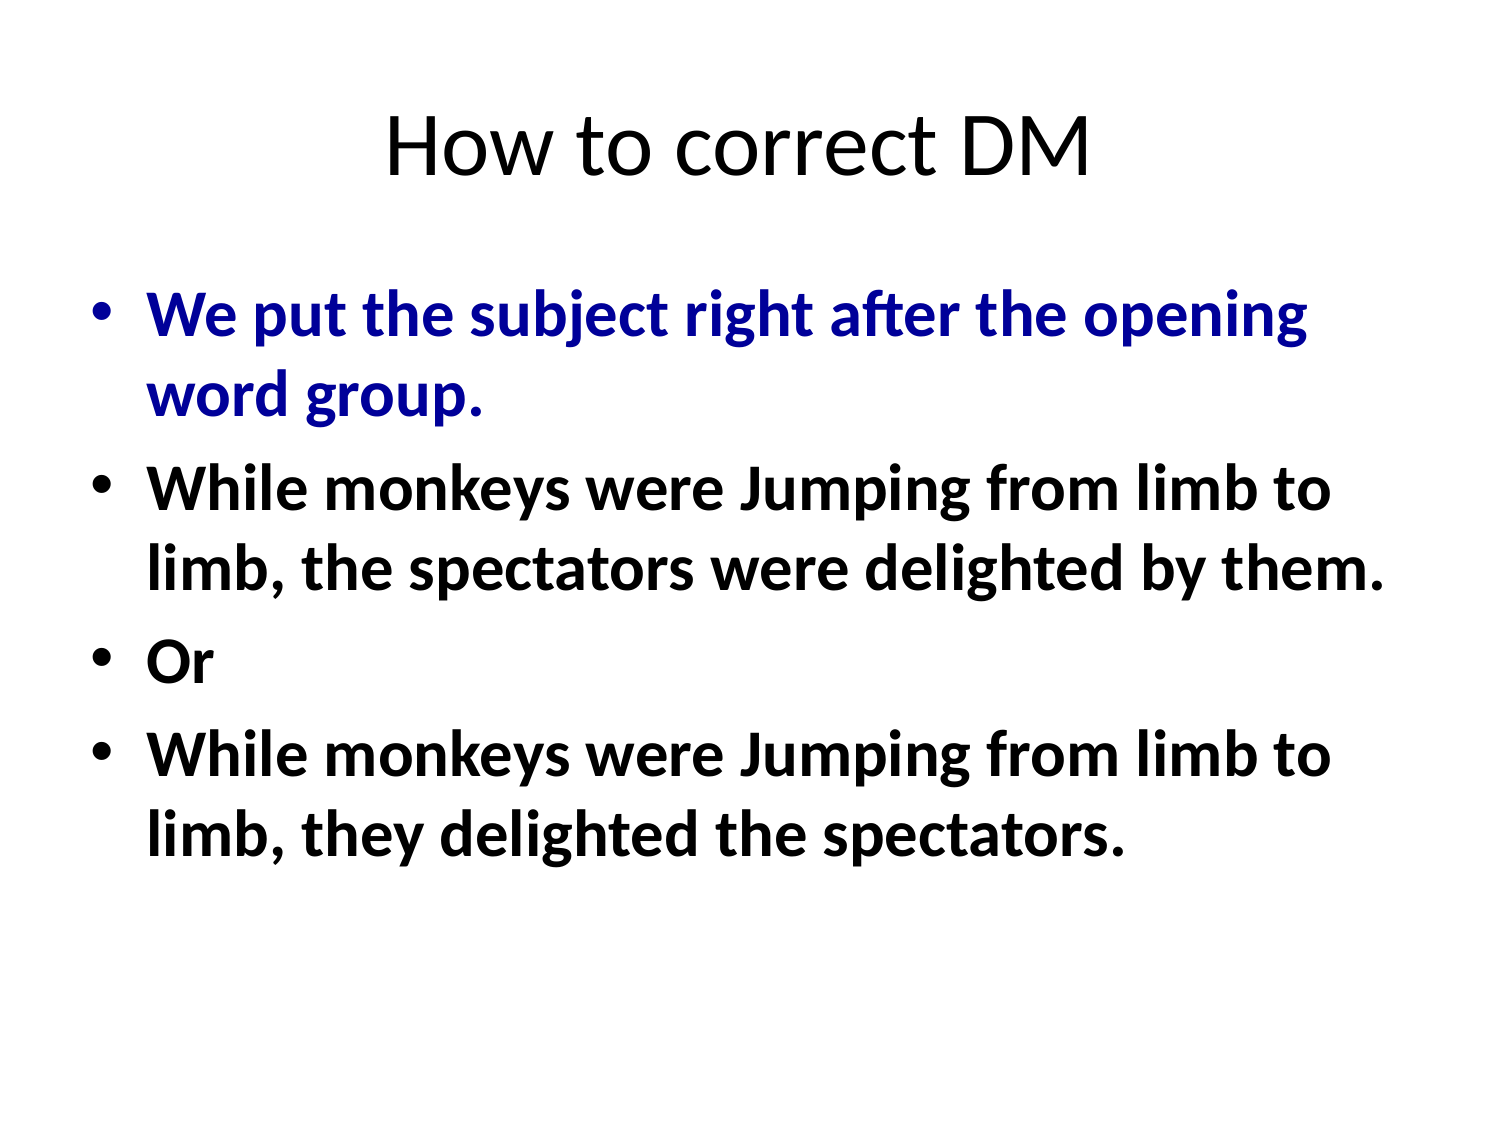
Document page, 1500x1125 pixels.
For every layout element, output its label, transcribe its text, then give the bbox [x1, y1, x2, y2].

list We put the subject right after the opening word group. While monkeys were Jumping from limb to limb, the spectators were delighted by them. Or While monkeys were Jumping from limb to limb, they delighted the spectators. [75, 262, 1425, 1005]
title How to correct DM [75, 45, 1425, 233]
